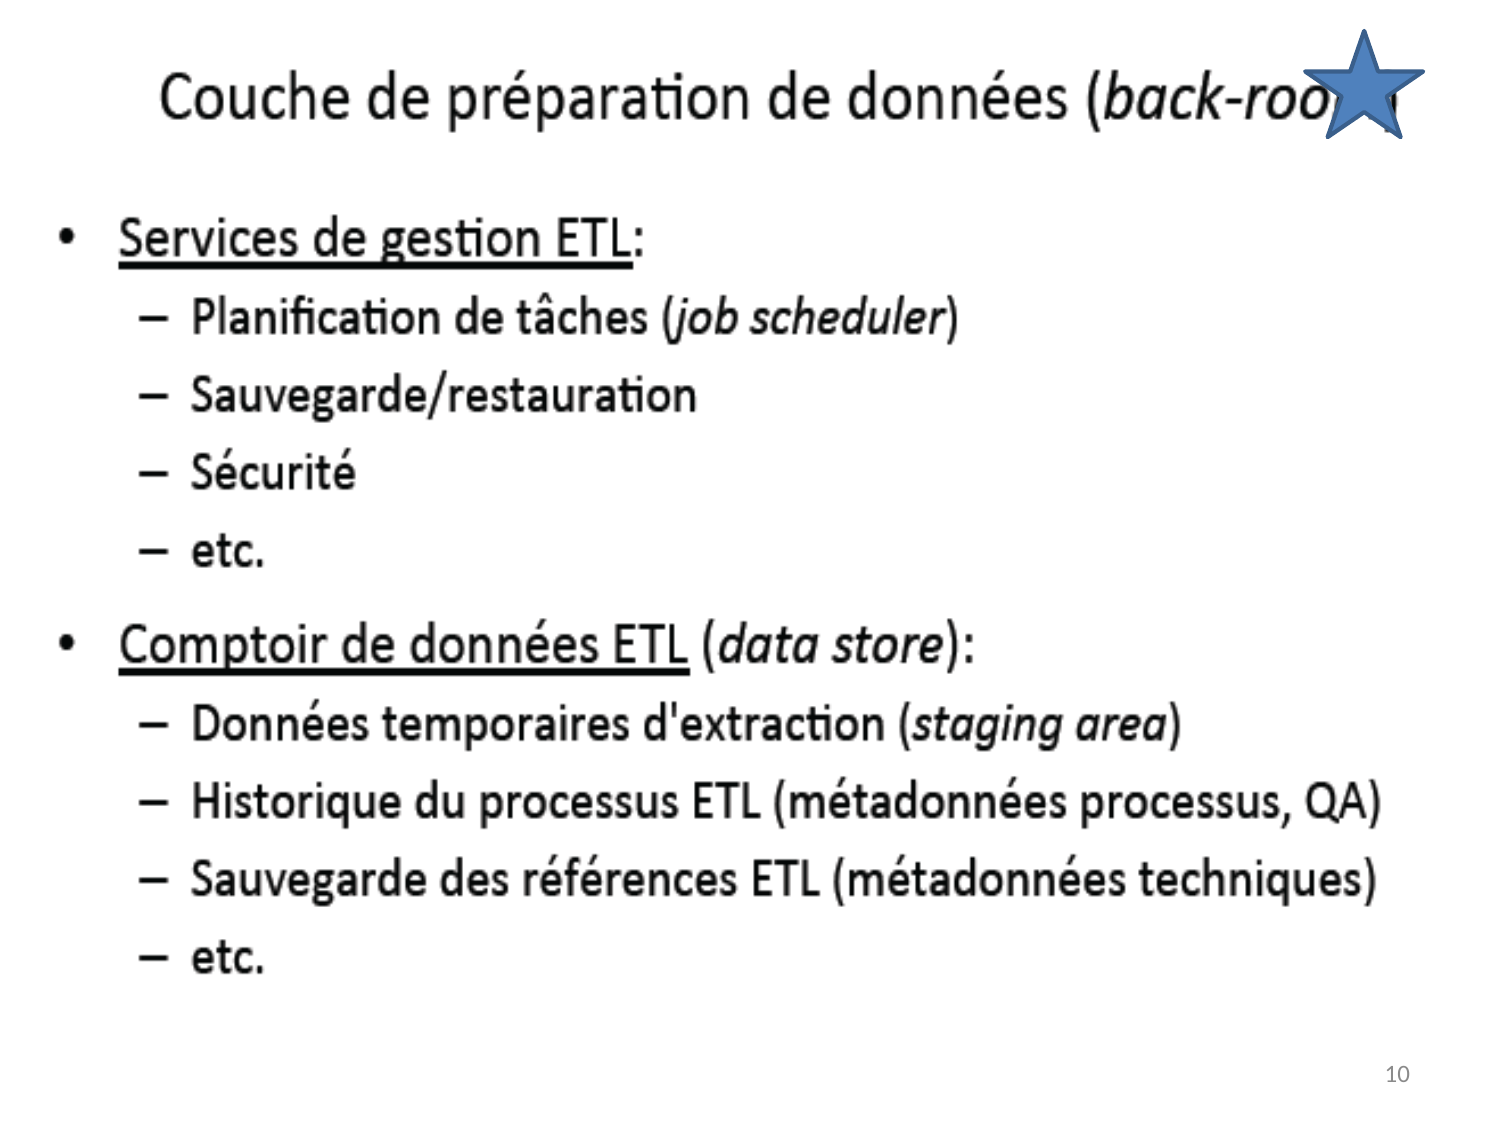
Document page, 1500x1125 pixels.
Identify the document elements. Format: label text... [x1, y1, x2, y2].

slide_number 10 [1074, 1042, 1425, 1103]
picture [3, 18, 1465, 996]
